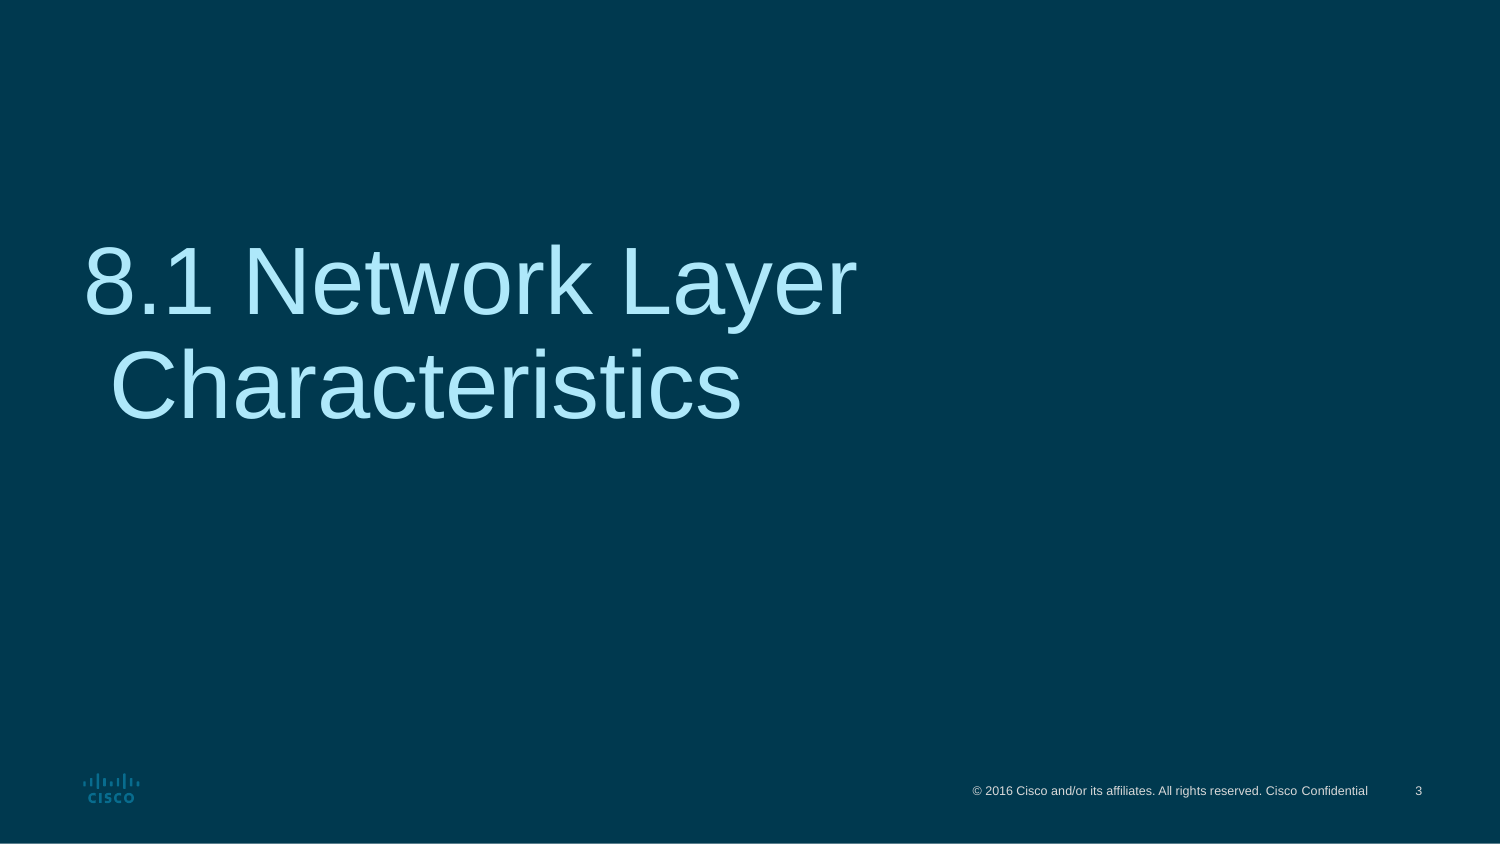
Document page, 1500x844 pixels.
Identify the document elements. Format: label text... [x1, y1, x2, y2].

footer © 2016 Cisco and/or its affiliates. All rights reserved. Cisco Confidential [970, 782, 1381, 844]
text_box 3 [1409, 782, 1429, 799]
title 8.1 Network Layer Characteristics [81, 215, 864, 438]
